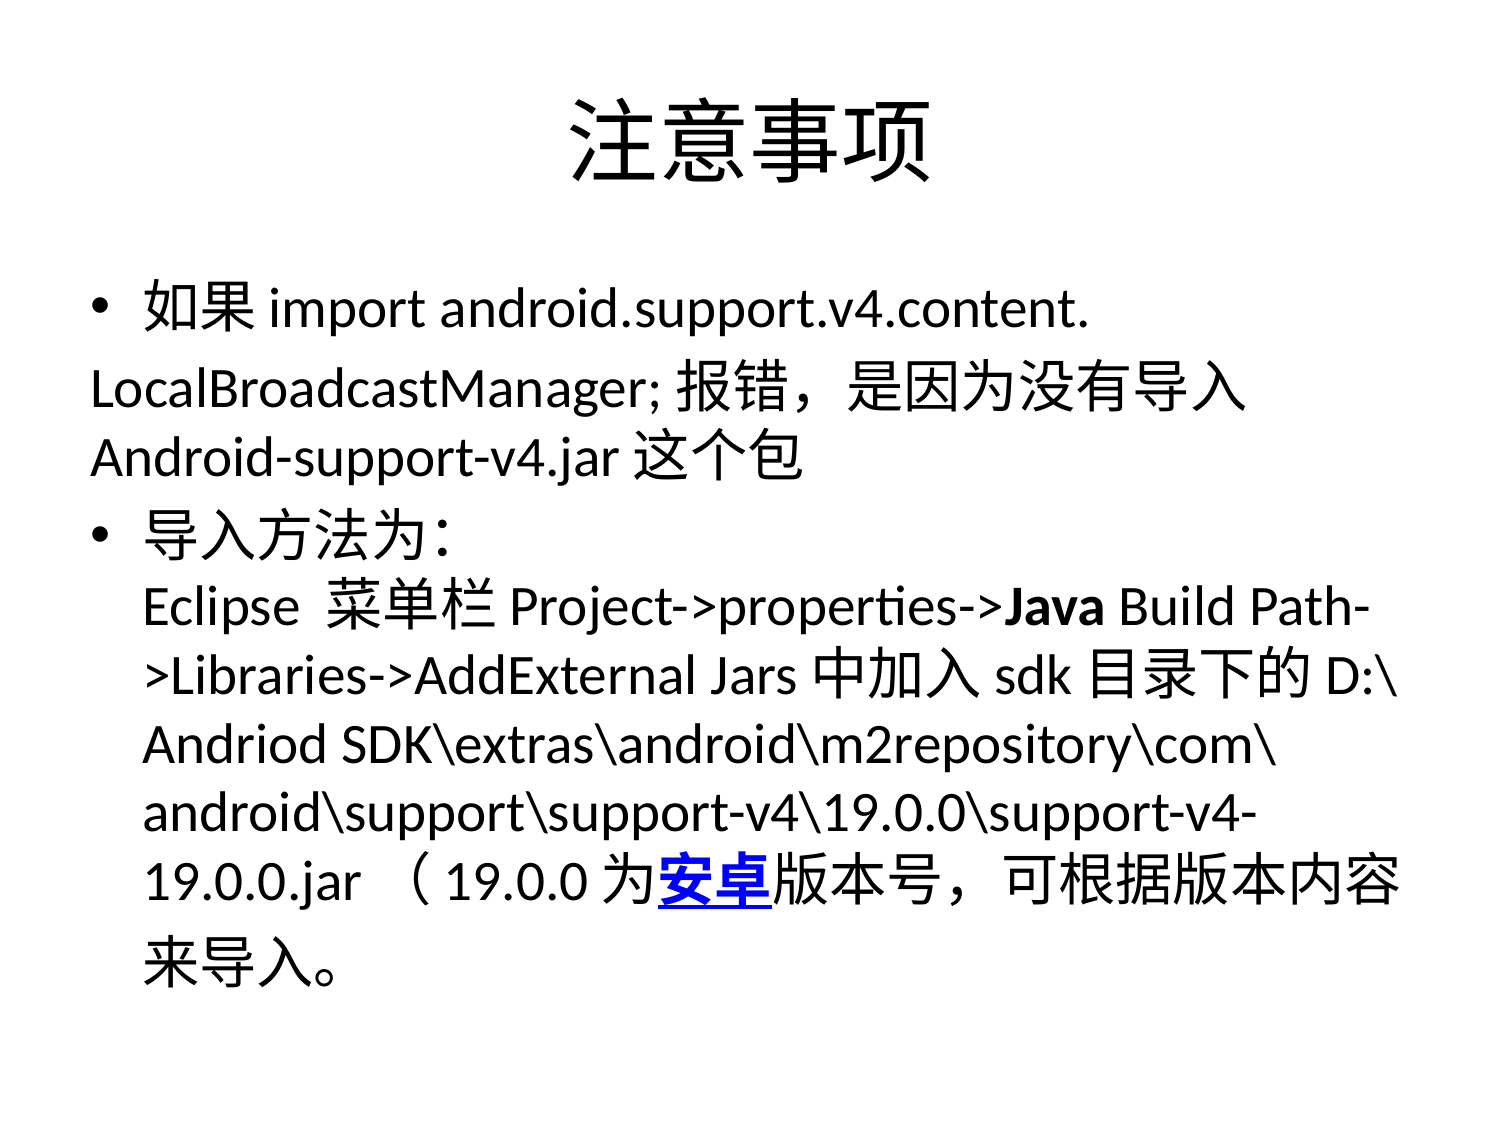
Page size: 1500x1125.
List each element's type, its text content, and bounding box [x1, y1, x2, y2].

title 注意事项 [75, 45, 1425, 233]
list 如果import android.support.v4.content. LocalBroadcastManager;报错，是因为没有导入Android-support-v4.jar这个包 导入方法为： Eclipse 菜单栏Project->properties->Java Build Path->Libraries->AddExternal Jars中加入sdk目录下的D:\Andriod SDK\extras\android\m2repository\com\android\support\support-v4\19.0.0\support-v4-19.0.0.jar（19.0.0为安卓版本号，可根据版本内容来导入。 [75, 262, 1425, 1005]
